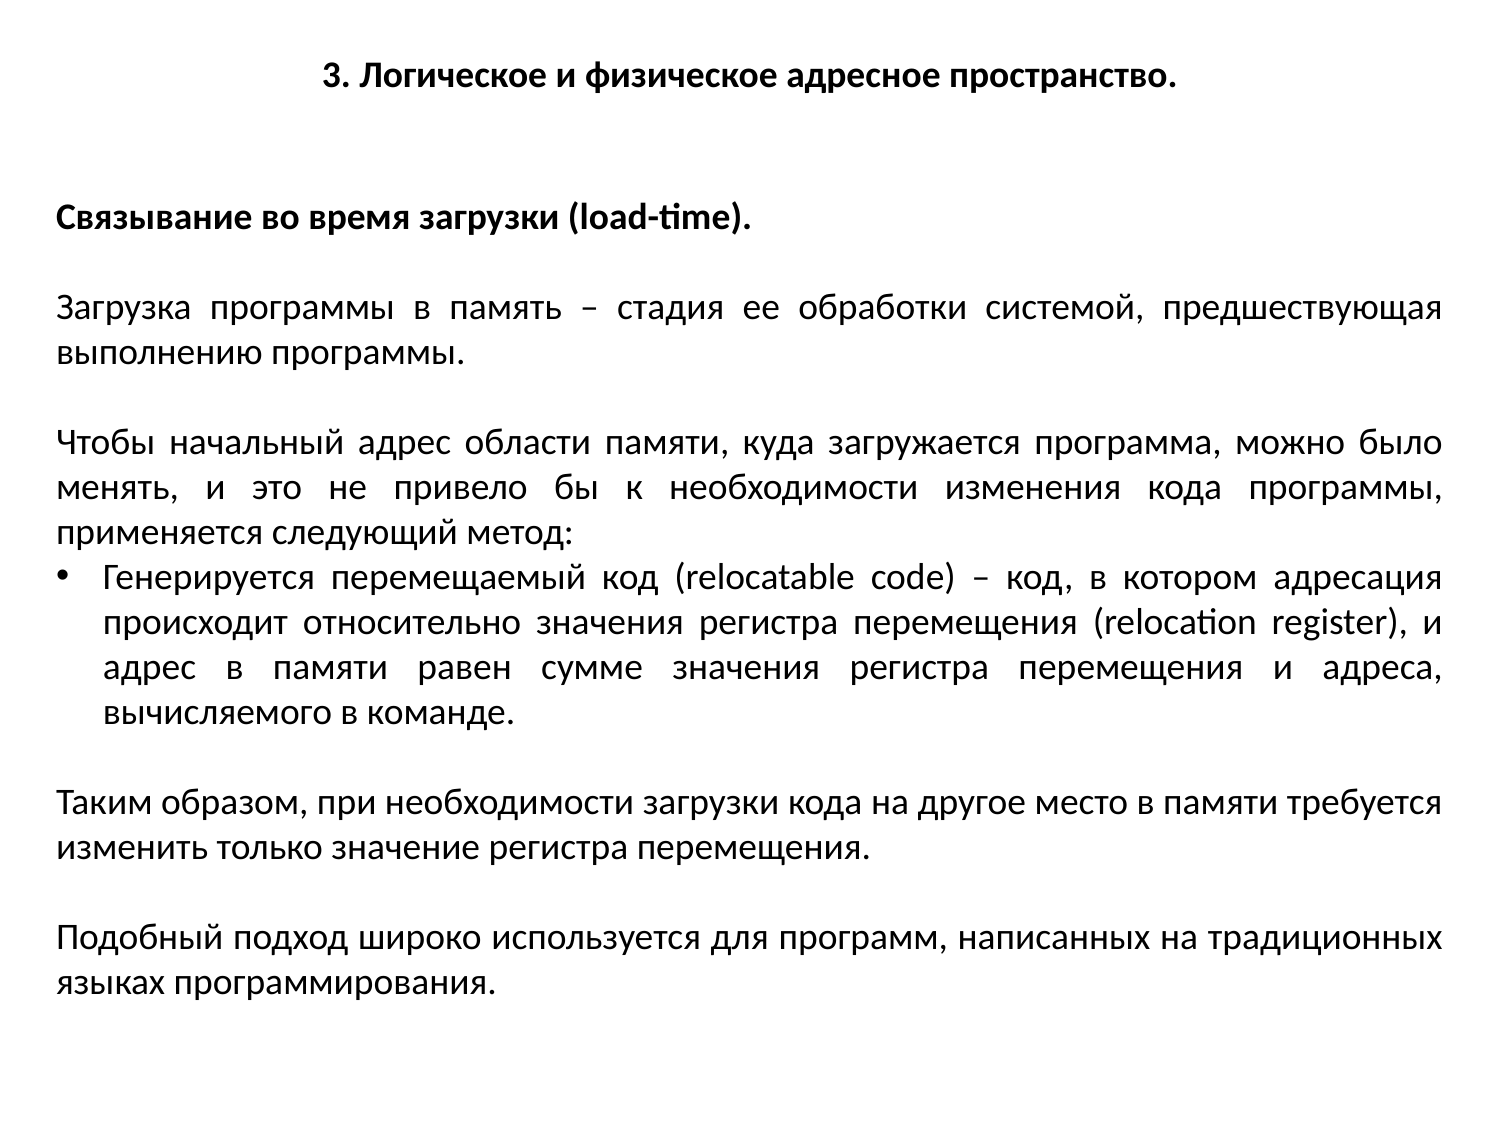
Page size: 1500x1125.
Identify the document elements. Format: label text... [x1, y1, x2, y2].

text_box 3. Логическое и физическое адресное пространство. [17, 42, 1483, 103]
text_box Связывание во время загрузки (load-time). Загрузка программы в память – стадия ее обработки системой, предшествующая выполнению программы. Чтобы начальный адрес области памяти, куда загружается программа, можно было менять, и это не привело бы к необходимости изменения кода программы, применяется следующий метод: Генерируется перемещаемый код (relocatable code) – код, в котором адресация происходит относительно значения регистра перемещения (relocation register), и адрес в памяти равен сумме значения регистра перемещения и адреса, вычисляемого в команде. Таким образом, при необходимости загрузки кода на другое место в памяти требуется изменить только значение регистра перемещения. Подобный подход широко используется для программ, написанных на традиционных языках программирования. [41, 184, 1459, 1010]
